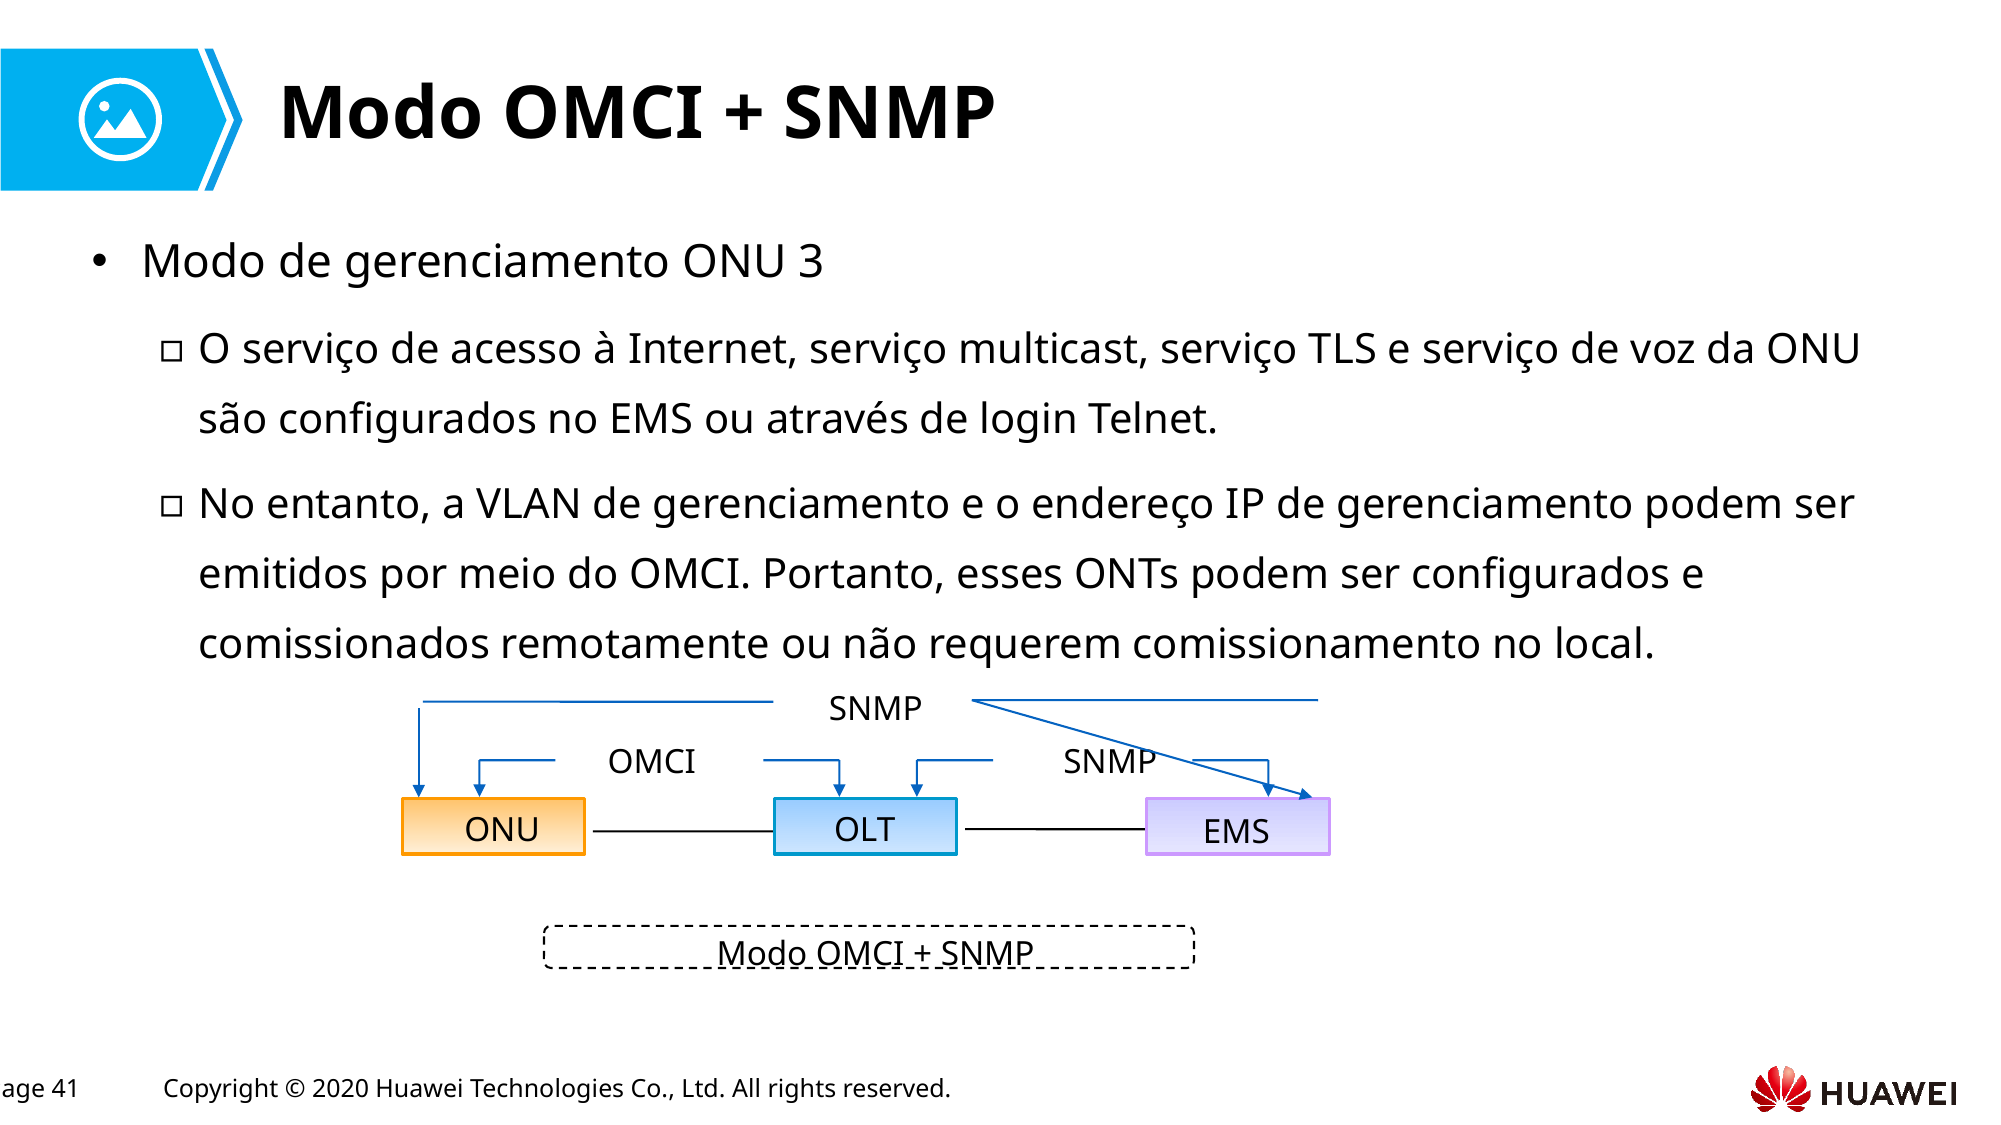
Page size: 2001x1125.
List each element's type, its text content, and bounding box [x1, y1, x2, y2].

picture [1751, 1066, 1956, 1112]
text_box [308, 669, 1572, 1000]
text_box Modo de gerenciamento ONU 3 O serviço de acesso à Internet, serviço multicast, serviço TLS e serviço de voz da ONU são configurados no EMS ou através de login Telnet. No entanto, a VLAN de gerenciamento e o endereço IP de gerenciamento podem ser emitidos por meio do OMCI. Portanto, esses ONTs podem ser configurados e comissionados remotamente ou não requerem comissionamento no local. [76, 202, 1927, 970]
title Modo OMCI + SNMP [261, 67, 1875, 173]
